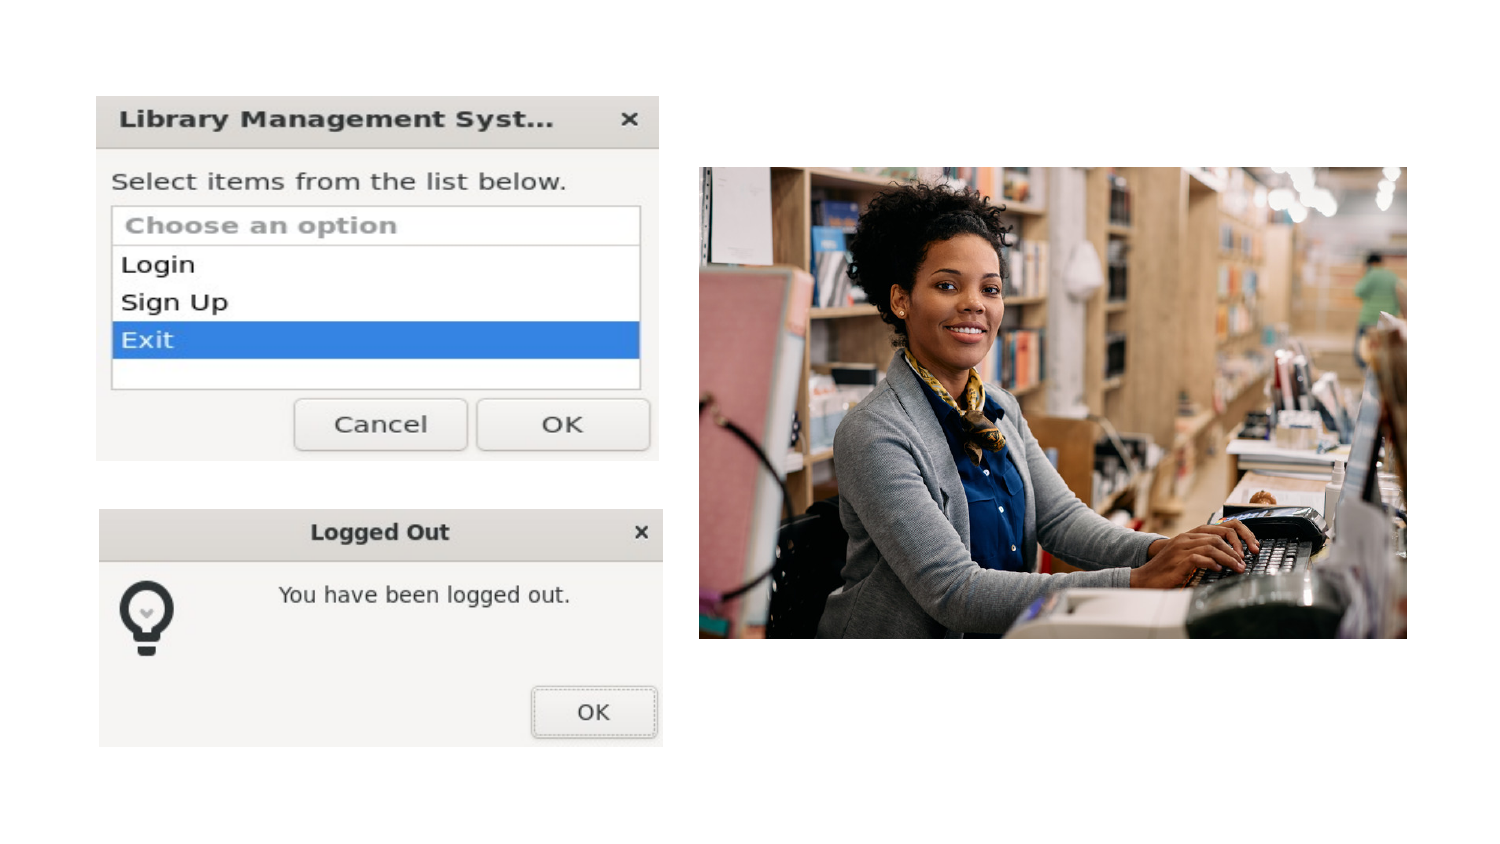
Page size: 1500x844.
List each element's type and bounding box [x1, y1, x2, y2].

picture [99, 509, 663, 748]
picture [698, 166, 1408, 640]
picture [95, 96, 659, 462]
